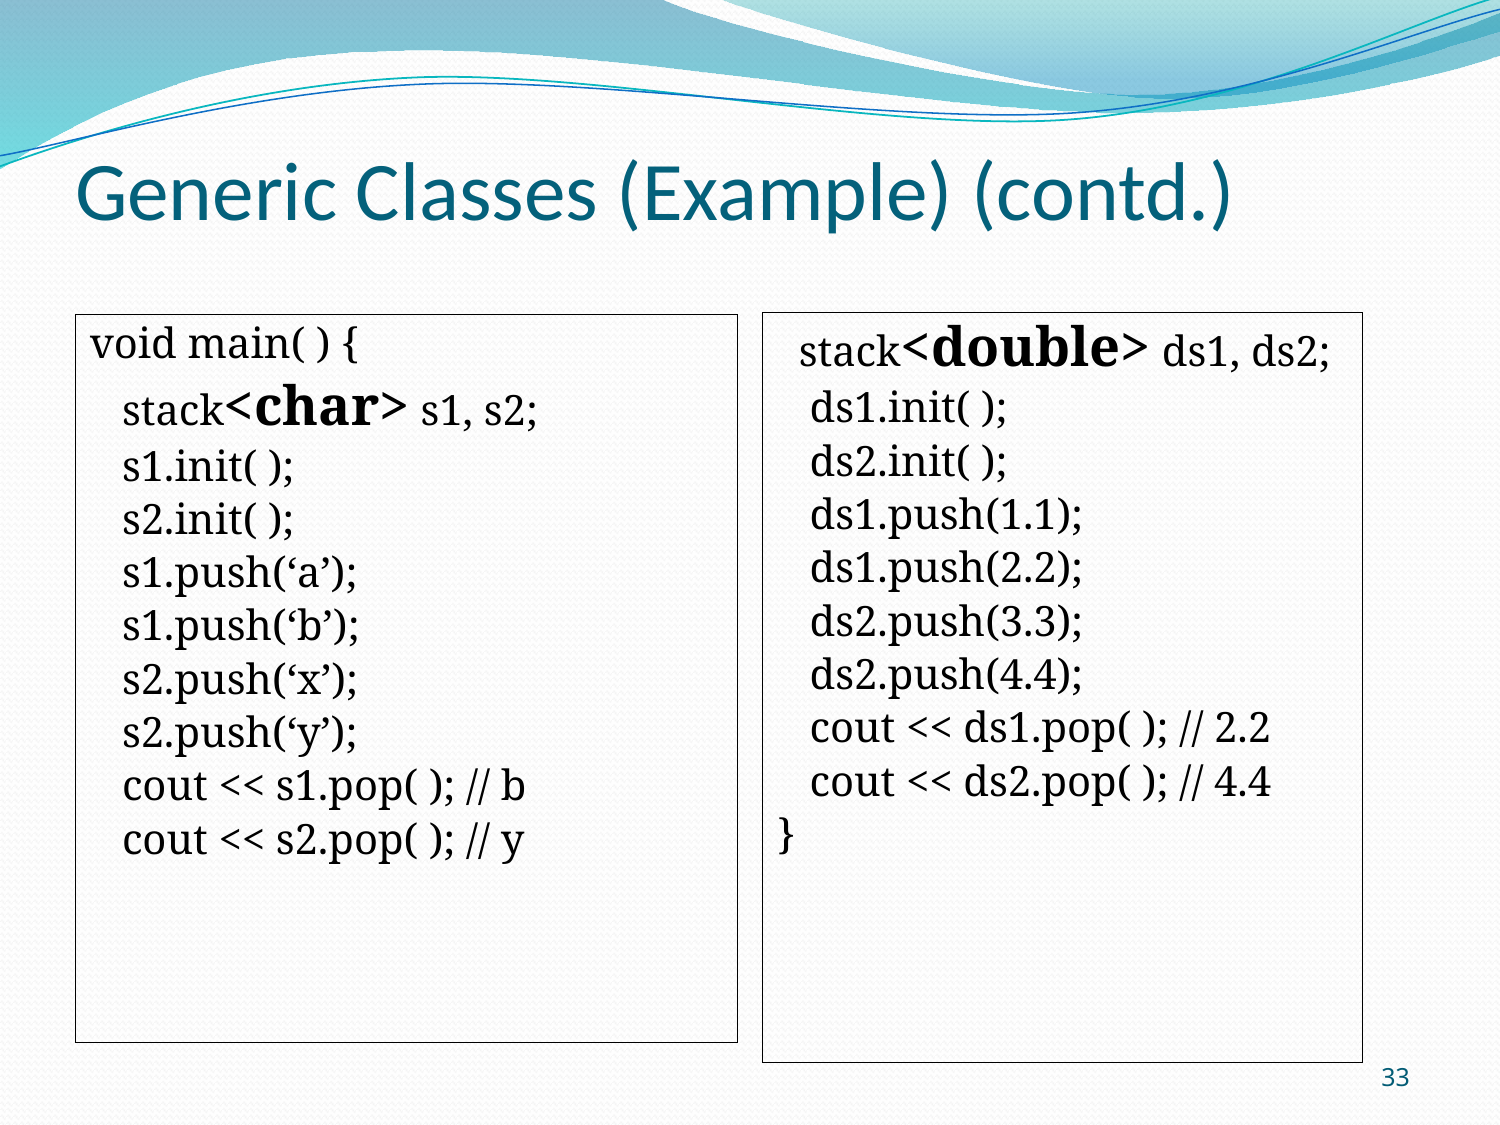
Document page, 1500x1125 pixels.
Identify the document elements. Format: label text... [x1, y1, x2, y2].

list stack<double> ds1, ds2; ds1.init( ); ds2.init( ); ds1.push(1.1); ds1.push(2.2); ds2.push(3.3); ds2.push(4.4); cout << ds1.pop( ); // 2.2 cout << ds2.pop( ); // 4.4 } [762, 312, 1363, 1063]
list void main( ) { stack<char> s1, s2; s1.init( ); s2.init( ); s1.push(‘a’); s1.push(‘b’); s2.push(‘x’); s2.push(‘y’); cout << s1.pop( ); // b cout << s2.pop( ); // y [75, 314, 738, 1043]
slide_number 33 [1299, 1042, 1425, 1103]
title Generic Classes (Example) (contd.) [75, 50, 1425, 238]
